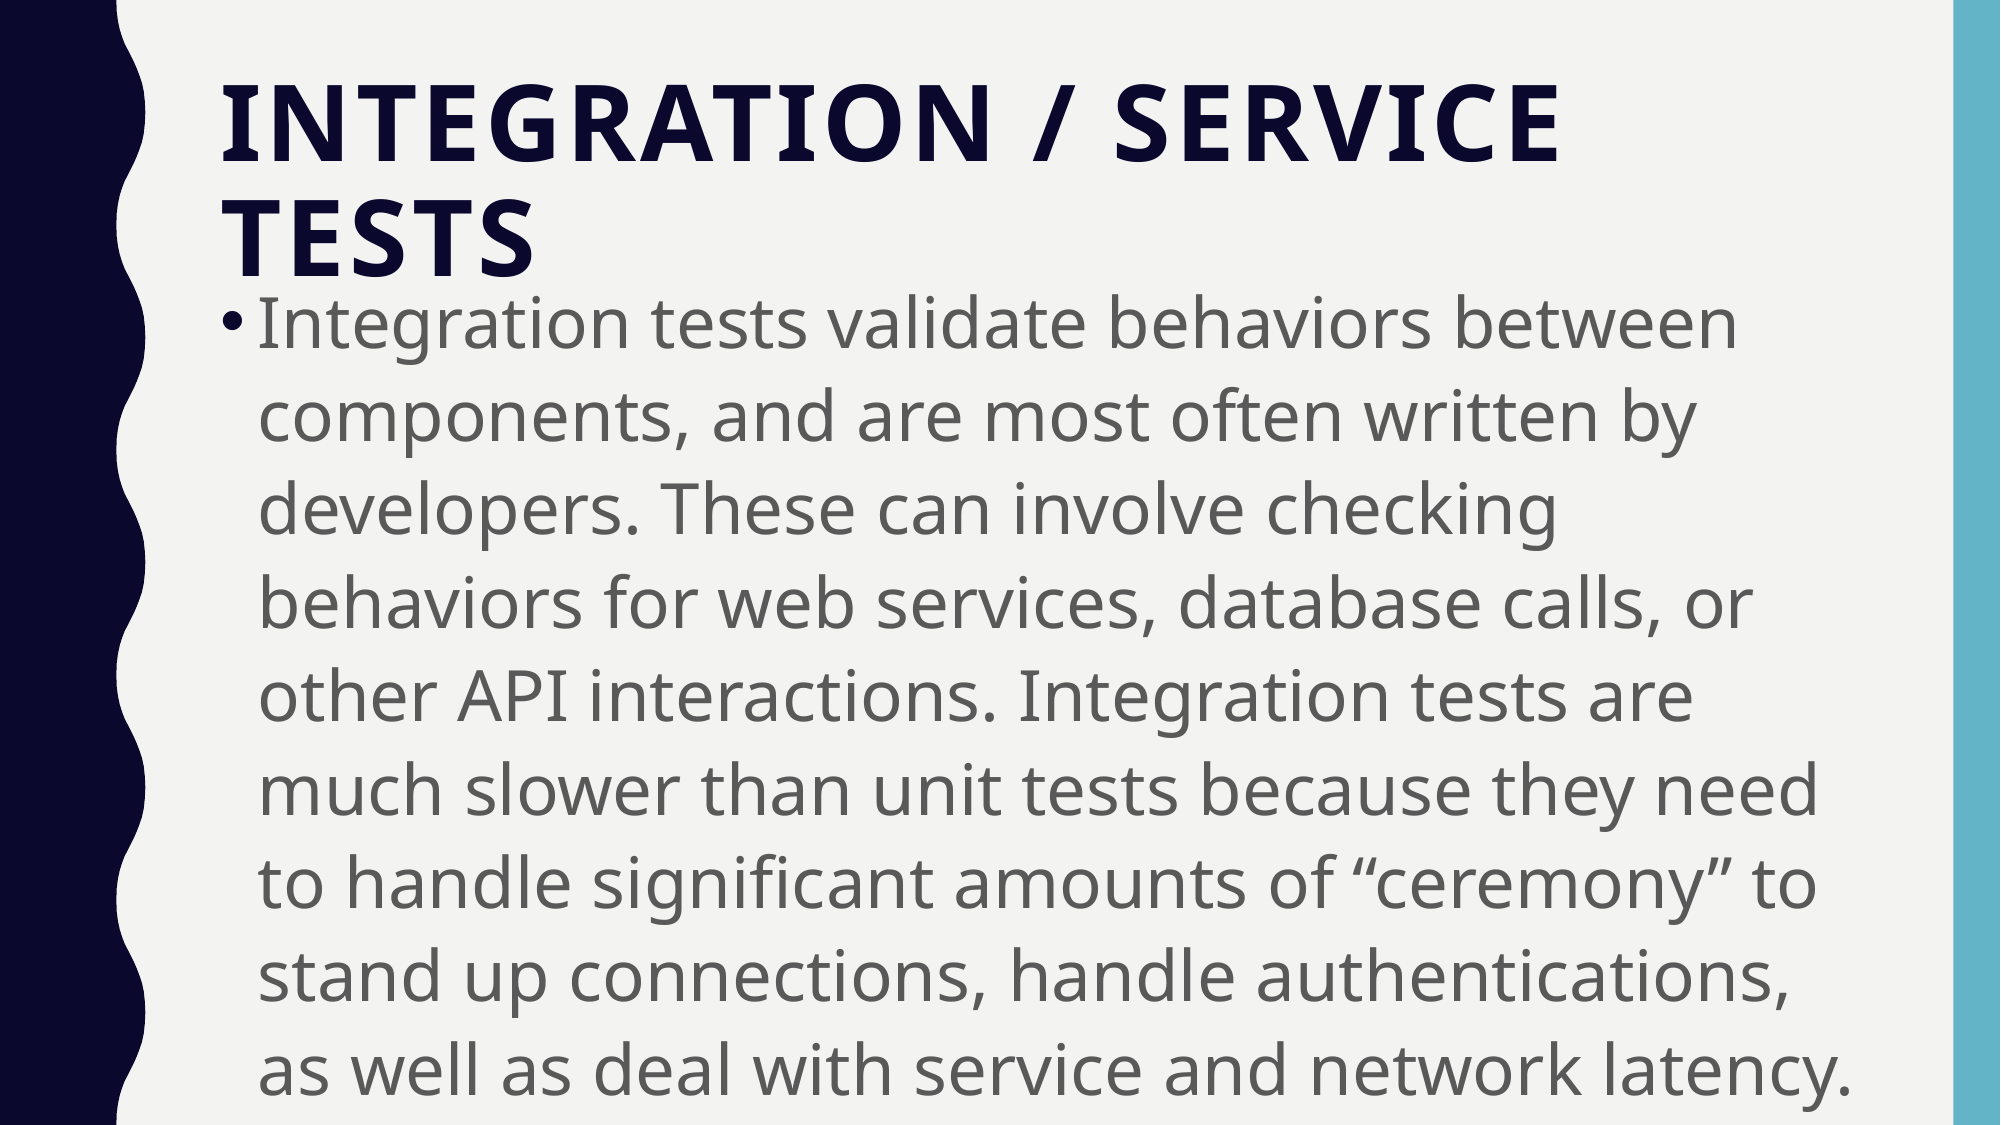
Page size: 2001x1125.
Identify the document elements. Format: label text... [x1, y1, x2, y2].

list Integration tests validate behaviors between components, and are most often written by developers. These can involve checking behaviors for web services, database calls, or other API interactions. Integration tests are much slower than unit tests because they need to handle significant amounts of “ceremony” to stand up connections, handle authentications, as well as deal with service and network latency. [205, 261, 1875, 851]
title INTEGRATION / SERVICE TESTS [205, 62, 1875, 261]
